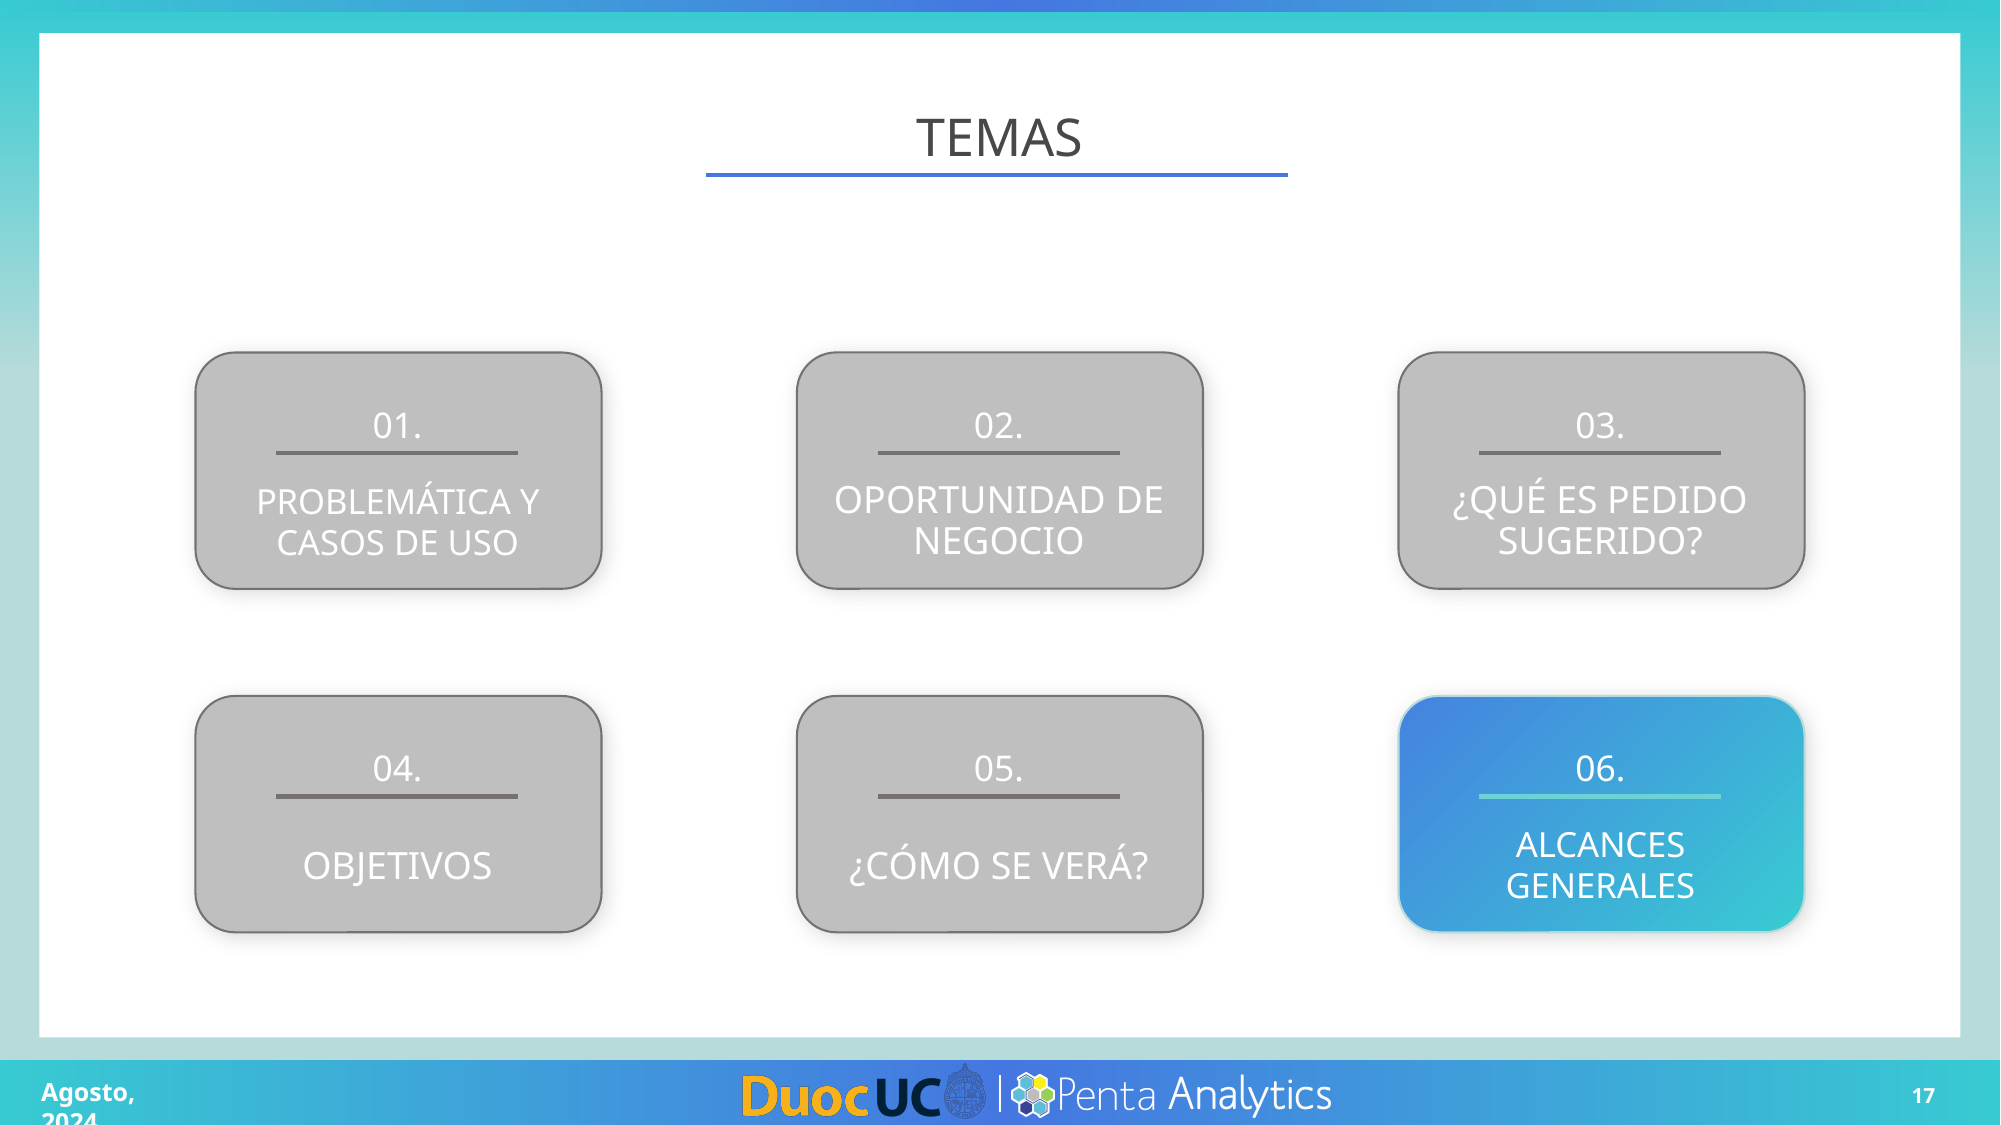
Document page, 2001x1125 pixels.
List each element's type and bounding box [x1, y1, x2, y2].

text_box [1398, 695, 1805, 933]
picture [0, 0, 2000, 1060]
text_box [1398, 352, 1805, 589]
text_box [0, 1060, 2000, 1125]
text_box [796, 695, 1204, 933]
text_box [796, 352, 1204, 589]
text_box [195, 352, 602, 589]
text_box [195, 695, 602, 933]
